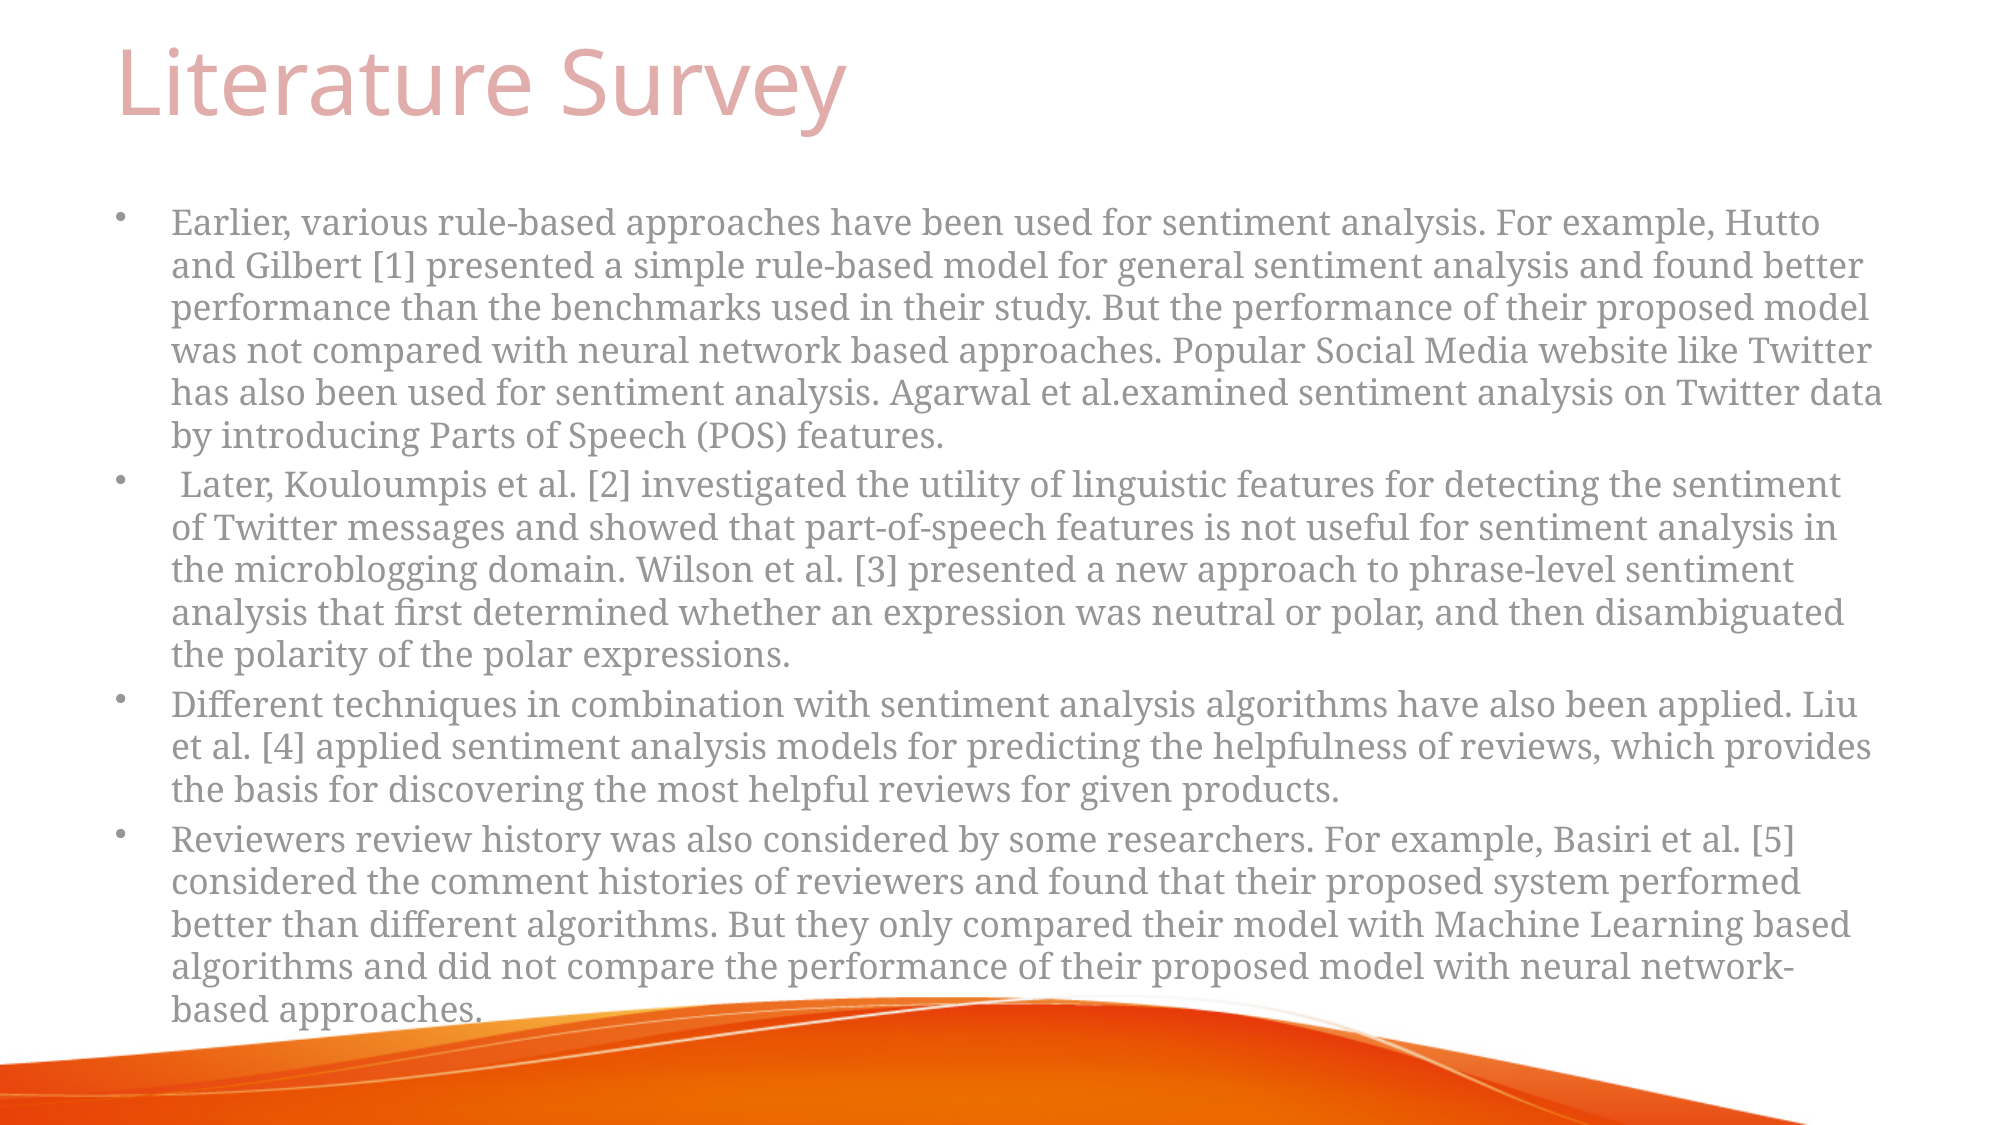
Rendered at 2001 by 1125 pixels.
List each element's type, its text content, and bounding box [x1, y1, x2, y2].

picture [0, 0, 2000, 1125]
list Earlier, various rule-based approaches have been used for sentiment analysis. For example, Hutto and Gilbert [1] presented a simple rule-based model for general sentiment analysis and found better performance than the benchmarks used in their study. But the performance of their proposed model was not compared with neural network based approaches. Popular Social Media website like Twitter has also been used for sentiment analysis. Agarwal et al.examined sentiment analysis on Twitter data by introducing Parts of Speech (POS) features. Later, Kouloumpis et al. [2] investigated the utility of linguistic features for detecting the sentiment of Twitter messages and showed that part-of-speech features is not useful for sentiment analysis in the microblogging domain. Wilson et al. [3] presented a new approach to phrase-level sentiment analysis that first determined whether an expression was neutral or polar, and then disambiguated the polarity of the polar expressions. Different techniques in combination with sentiment analysis algorithms have also been applied. Liu et al. [4] applied sentiment analysis models for predicting the helpfulness of reviews, which provides the basis for discovering the most helpful reviews for given products. Reviewers review history was also considered by some researchers. For example, Basiri et al. [5] considered the comment histories of reviewers and found that their proposed system performed better than different algorithms. But they only compared their model with Machine Learning based algorithms and did not compare the performance of their proposed model with neural network-based approaches. [99, 192, 1901, 1006]
title Literature Survey [99, 30, 1901, 127]
